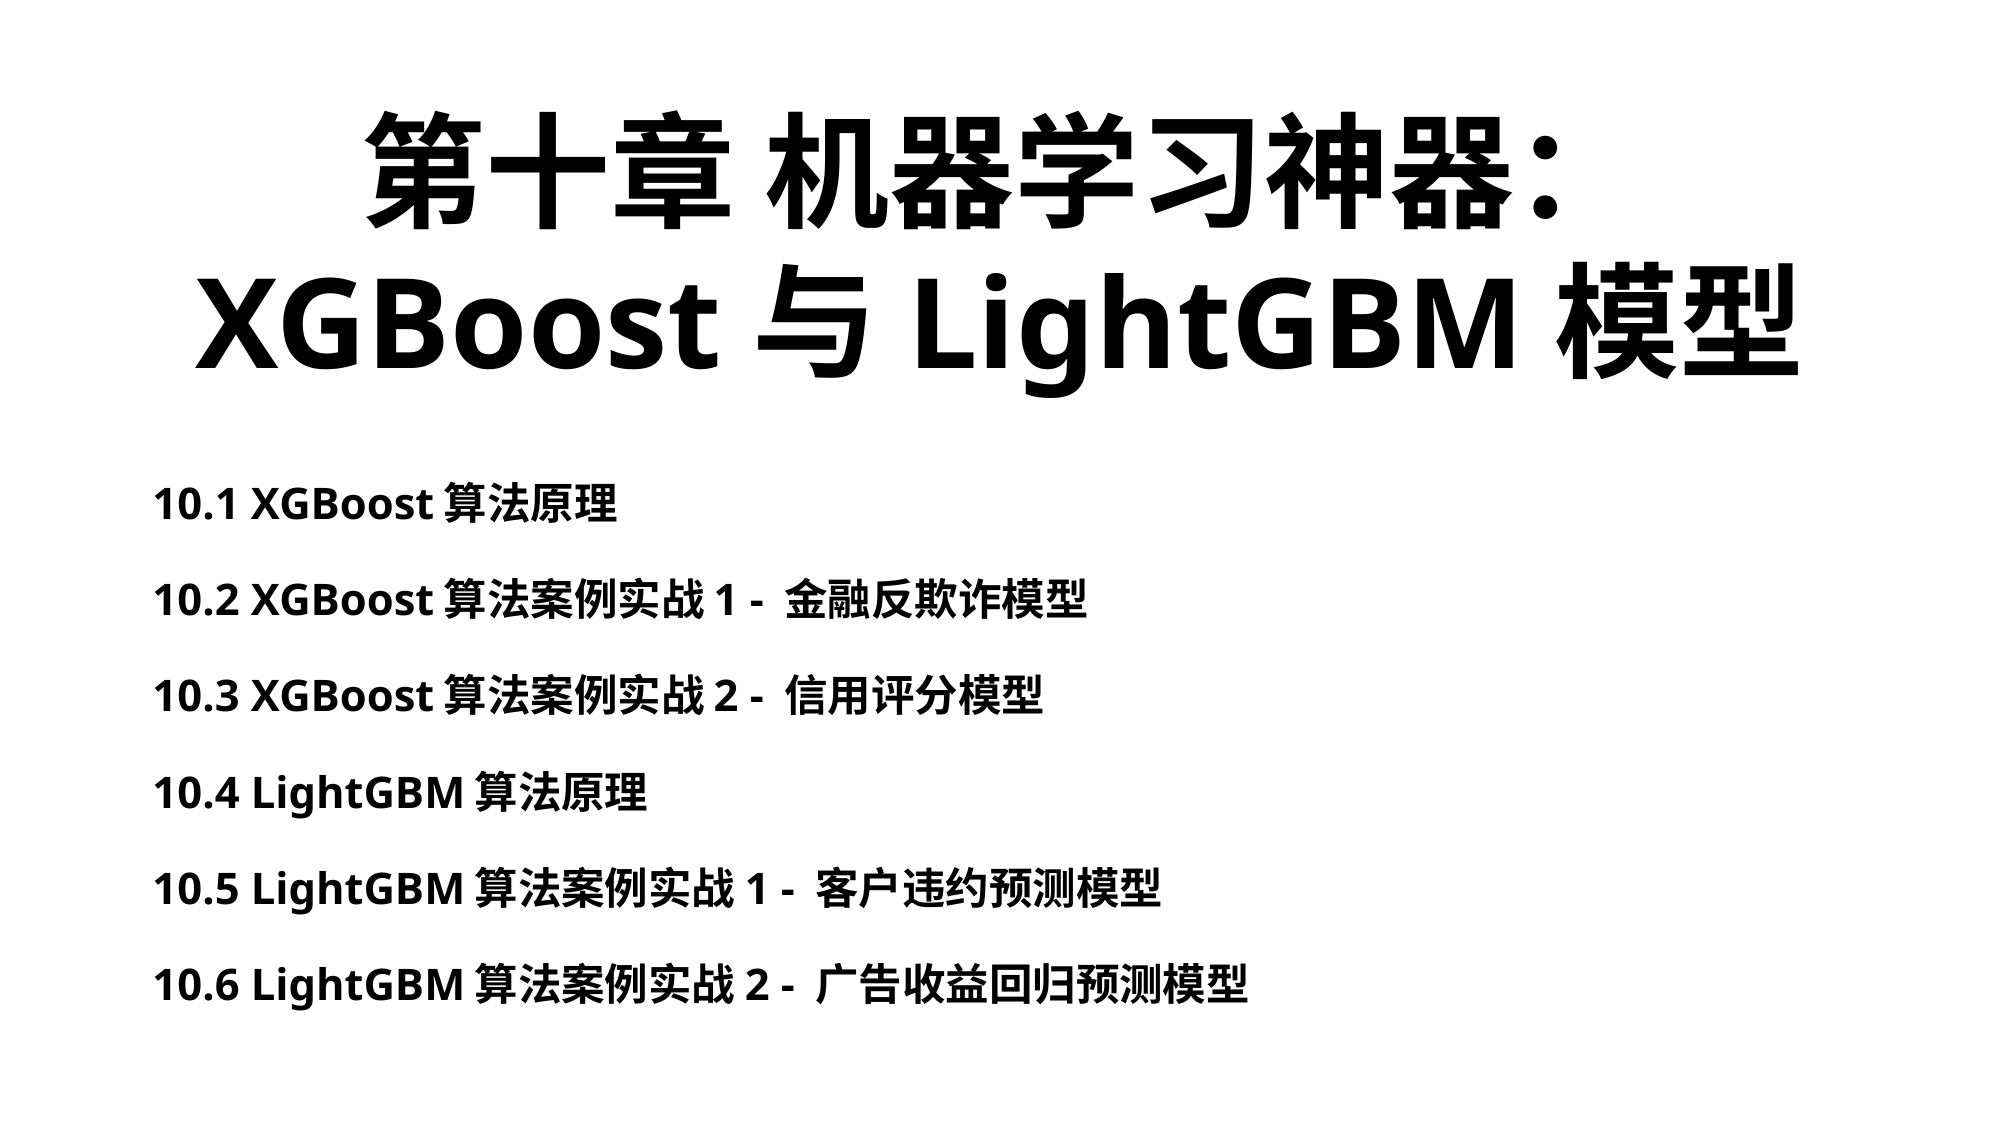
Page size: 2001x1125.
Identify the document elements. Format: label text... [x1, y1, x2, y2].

text_box 第十章 机器学习神器： XGBoost与LightGBM模型 [180, 86, 1820, 401]
text_box 10.1 XGBoost算法原理 10.2 XGBoost算法案例实战1 - 金融反欺诈模型 10.3 XGBoost算法案例实战2 - 信用评分模型 10.4 LightGBM算法原理 10.5 LightGBM算法案例实战1 - 客户违约预测模型 10.6 LightGBM算法案例实战2 - 广告收益回归预测模型 [137, 442, 1863, 1019]
